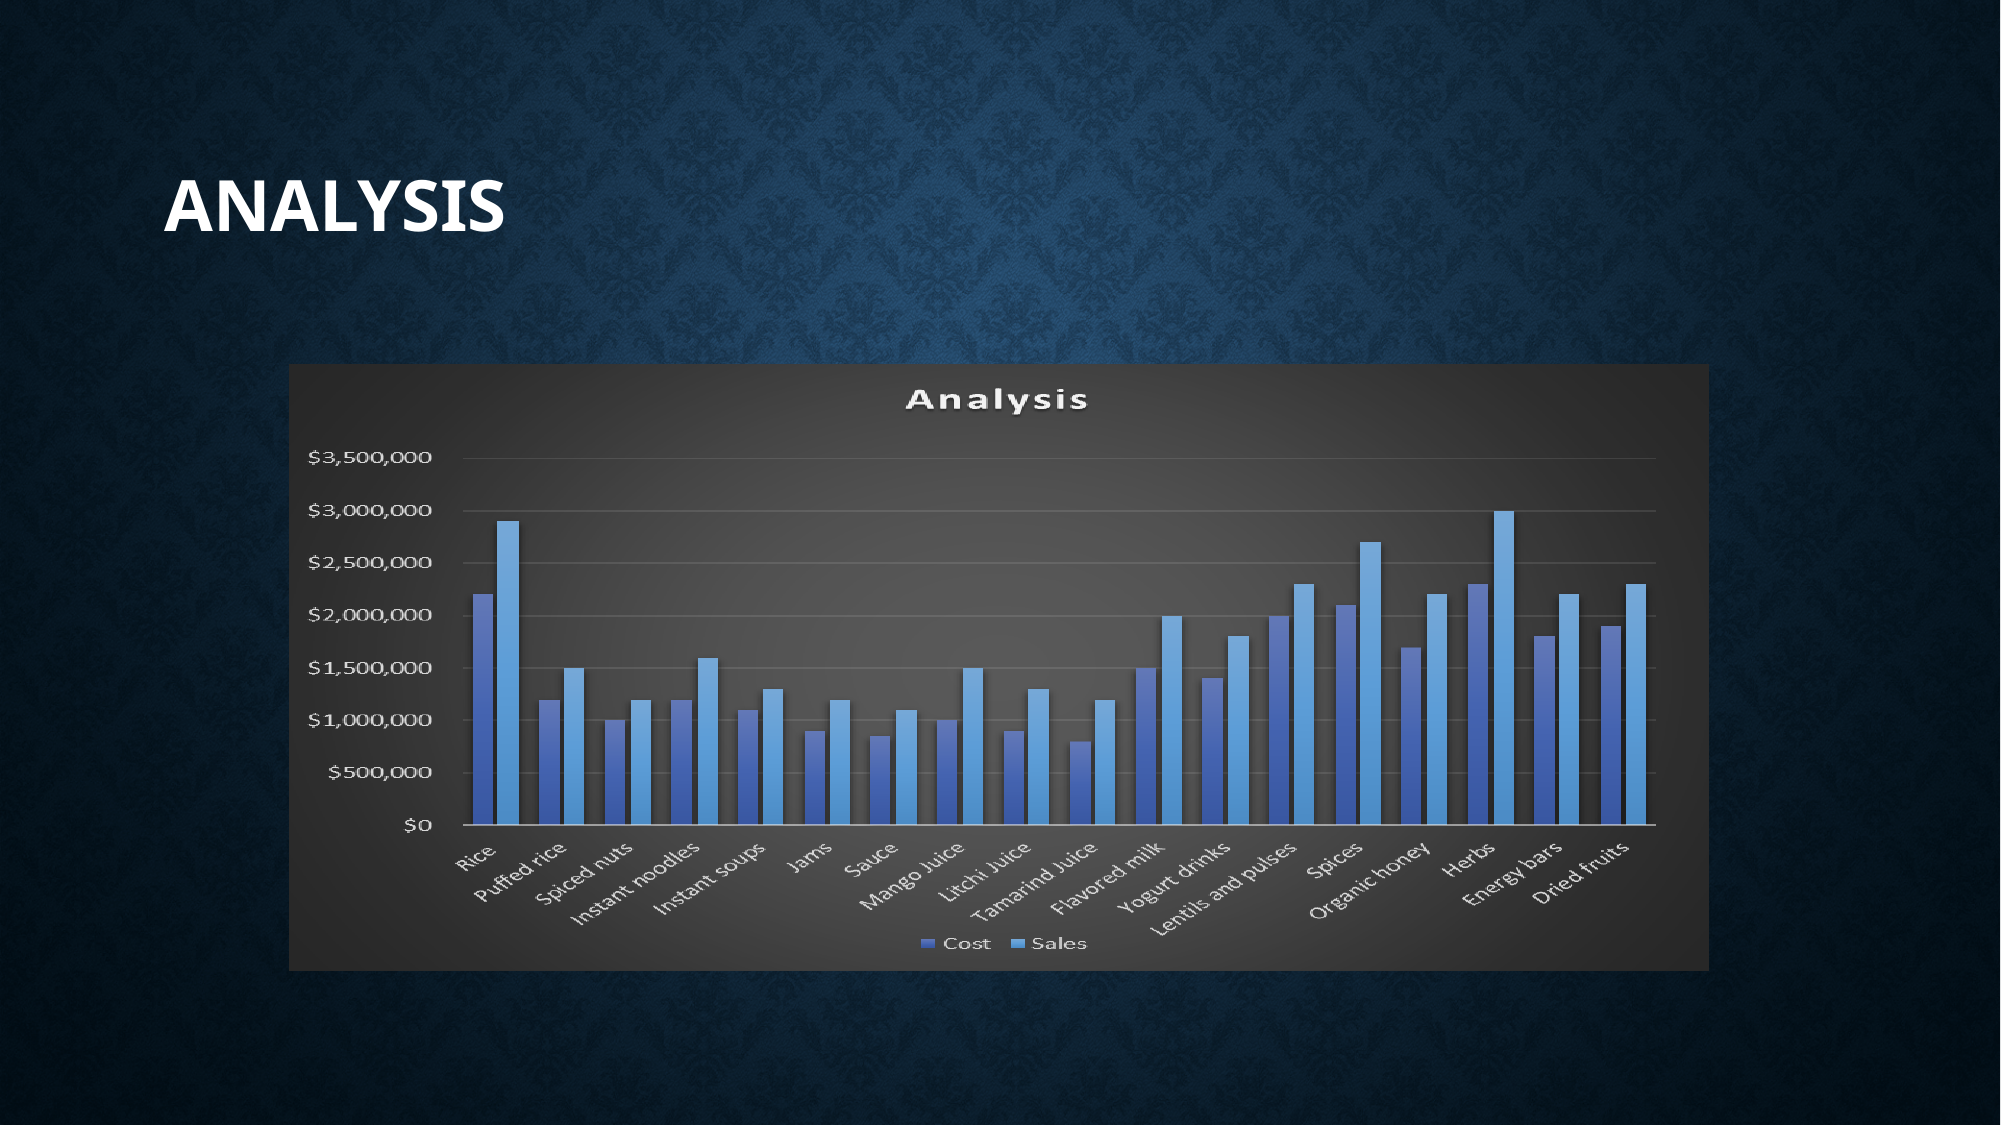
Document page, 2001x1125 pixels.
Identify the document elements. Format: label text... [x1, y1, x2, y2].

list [289, 363, 1709, 971]
title Analysis [149, 99, 1849, 318]
